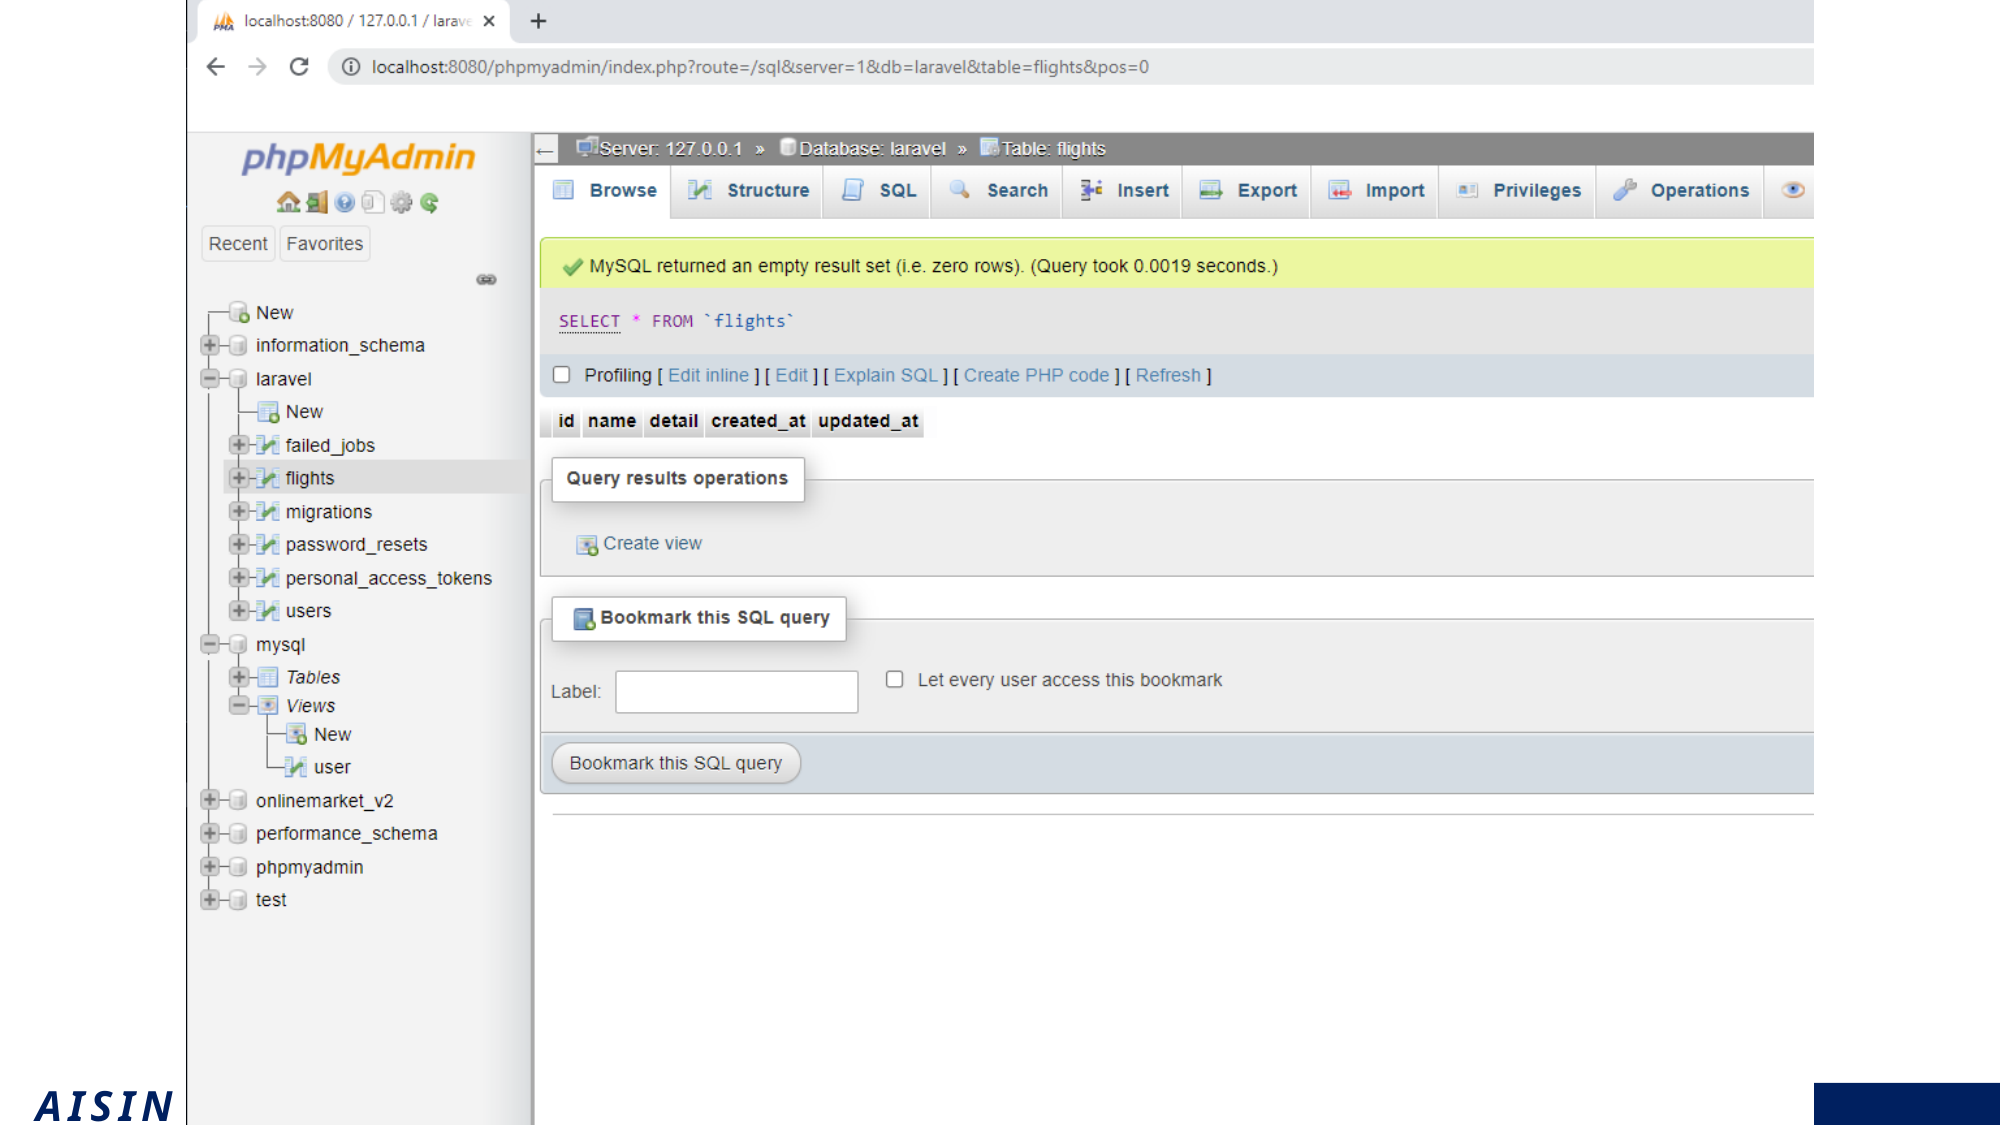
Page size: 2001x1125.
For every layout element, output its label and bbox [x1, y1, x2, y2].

picture [186, 0, 1814, 1125]
